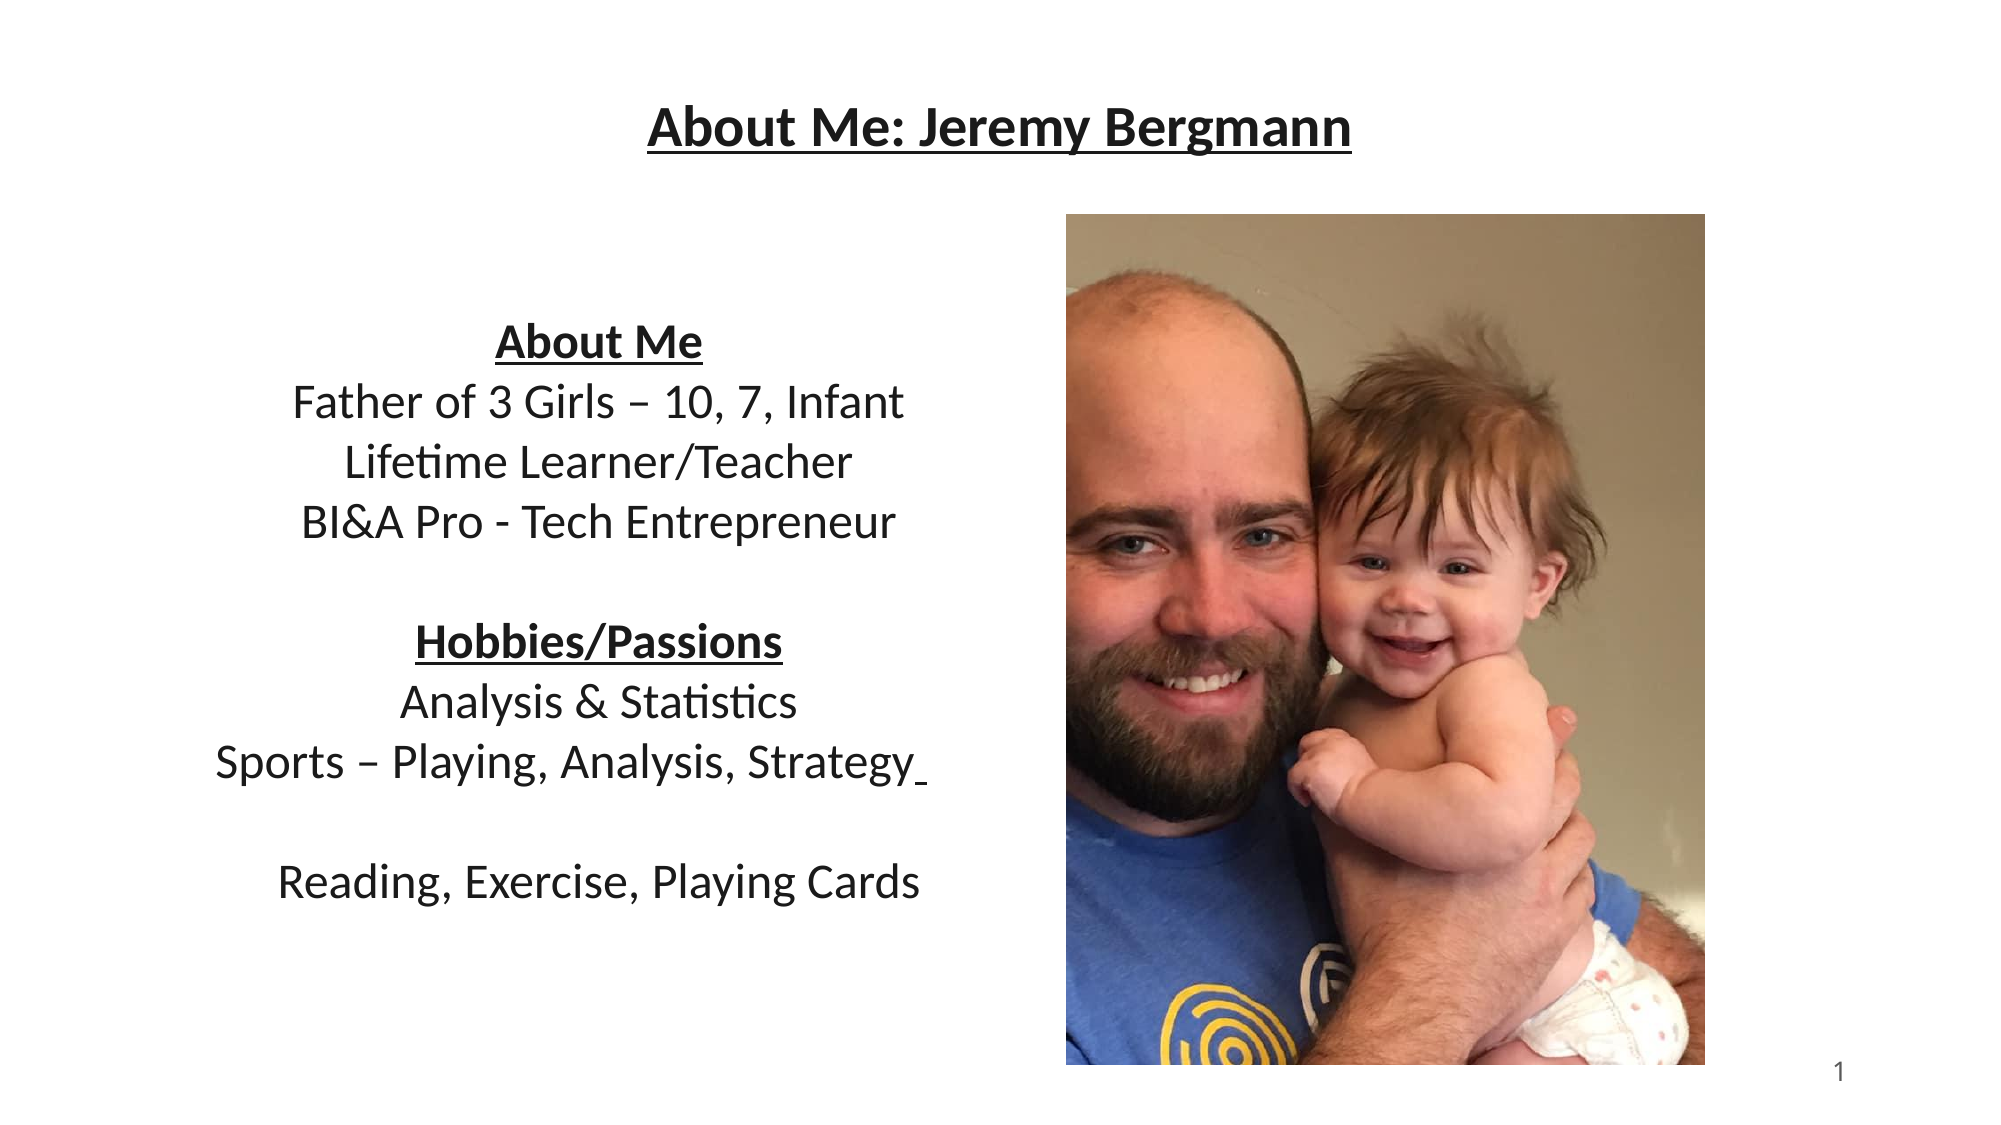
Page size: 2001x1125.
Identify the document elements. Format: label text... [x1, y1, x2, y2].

slide_number ‹#› [1412, 1042, 1863, 1103]
text_box About Me: Jeremy Bergmann [528, 81, 1472, 167]
text_box About Me Father of 3 Girls – 10, 7, Infant Lifetime Learner/Teacher BI&A Pro - Tech Entrepreneur Hobbies/Passions Analysis & Statistics Sports – Playing, Analysis, Strategy Reading, Exercise, Playing Cards [198, 301, 1000, 862]
picture [1066, 214, 1705, 1065]
